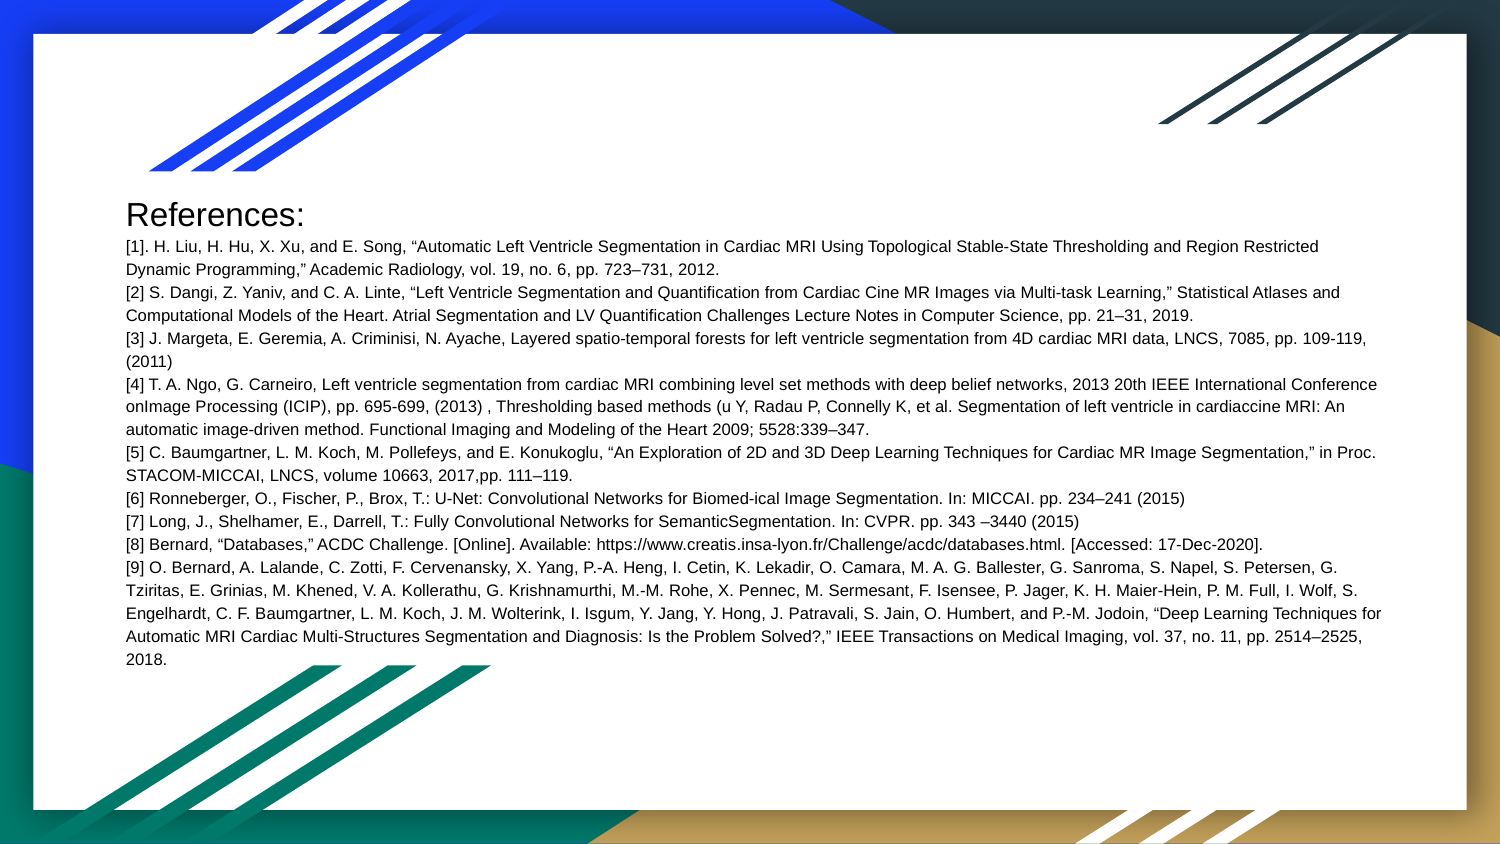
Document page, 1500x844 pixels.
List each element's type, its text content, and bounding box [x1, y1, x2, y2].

subtitle References: [1]. H. Liu, H. Hu, X. Xu, and E. Song, “Automatic Left Ventricle Segmentation in Cardiac MRI Using Topological Stable-State Thresholding and Region Restricted Dynamic Programming,” Academic Radiology, vol. 19, no. 6, pp. 723–731, 2012. [2] S. Dangi, Z. Yaniv, and C. A. Linte, “Left Ventricle Segmentation and Quantification from Cardiac Cine MR Images via Multi-task Learning,” Statistical Atlases and Computational Models of the Heart. Atrial Segmentation and LV Quantification Challenges Lecture Notes in Computer Science, pp. 21–31, 2019. [3] J. Margeta, E. Geremia, A. Criminisi, N. Ayache, Layered spatio-temporal forests for left ventricle segmentation from 4D cardiac MRI data, LNCS, 7085, pp. 109-119,(2011) [4] T. A. Ngo, G. Carneiro, Left ventricle segmentation from cardiac MRI combining level set methods with deep belief networks, 2013 20th IEEE International Conference onImage Processing (ICIP), pp. 695-699, (2013) , Thresholding based methods (u Y, Radau P, Connelly K, et al. Segmentation of left ventricle in cardiaccine MRI: An automatic image-driven method. Functional Imaging and Modeling of the Heart 2009; 5528:339–347. [5] C. Baumgartner, L. M. Koch, M. Pollefeys, and E. Konukoglu, “An Exploration of 2D and 3D Deep Learning Techniques for Cardiac MR Image Segmentation,” in Proc. STACOM-MICCAI, LNCS, volume 10663, 2017,pp. 111–119. [6] Ronneberger, O., Fischer, P., Brox, T.: U-Net: Convolutional Networks for Biomed-ical Image Segmentation. In: MICCAI. pp. 234–241 (2015) [7] Long, J., Shelhamer, E., Darrell, T.: Fully Convolutional Networks for SemanticSegmentation. In: CVPR. pp. 343 –3440 (2015) [8] Bernard, “Databases,” ACDC Challenge. [Online]. Available: https://www.creatis.insa-lyon.fr/Challenge/acdc/databases.html. [Accessed: 17-Dec-2020]. [9] O. Bernard, A. Lalande, C. Zotti, F. Cervenansky, X. Yang, P.-A. Heng, I. Cetin, K. Lekadir, O. Camara, M. A. G. Ballester, G. Sanroma, S. Napel, S. Petersen, G. Tziritas, E. Grinias, M. Khened, V. A. Kollerathu, G. Krishnamurthi, M.-M. Rohe, X. Pennec, M. Sermesant, F. Isensee, P. Jager, K. H. Maier-Hein, P. M. Full, I. Wolf, S. Engelhardt, C. F. Baumgartner, L. M. Koch, J. M. Wolterink, I. Isgum, Y. Jang, Y. Hong, J. Patravali, S. Jain, O. Humbert, and P.-M. Jodoin, “Deep Learning Techniques for Automatic MRI Cardiac Multi-Structures Segmentation and Diagnosis: Is the Problem Solved?,” IEEE Transactions on Medical Imaging, vol. 37, no. 11, pp. 2514–2525, 2018. [110, 172, 1403, 762]
